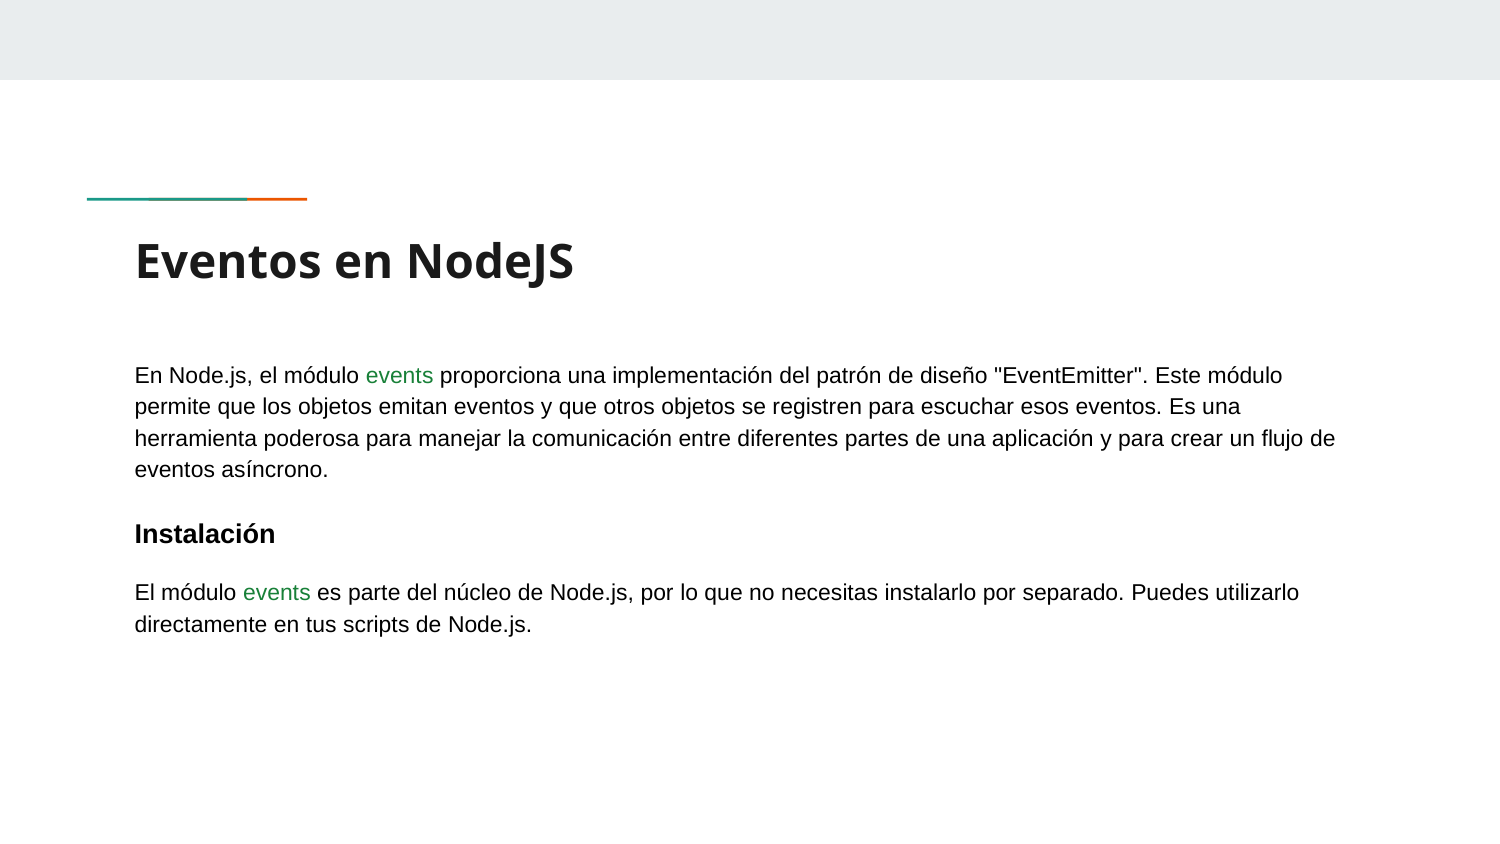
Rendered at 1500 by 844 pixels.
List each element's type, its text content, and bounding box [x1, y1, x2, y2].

title Eventos en NodeJS [119, 216, 1381, 305]
list En Node.js, el módulo events proporciona una implementación del patrón de diseño "EventEmitter". Este módulo permite que los objetos emitan eventos y que otros objetos se registren para escuchar esos eventos. Es una herramienta poderosa para manejar la comunicación entre diferentes partes de una aplicación y para crear un flujo de eventos asíncrono. Instalación El módulo events es parte del núcleo de Node.js, por lo que no necesitas instalarlo por separado. Puedes utilizarlo directamente en tus scripts de Node.js. [119, 341, 1381, 712]
